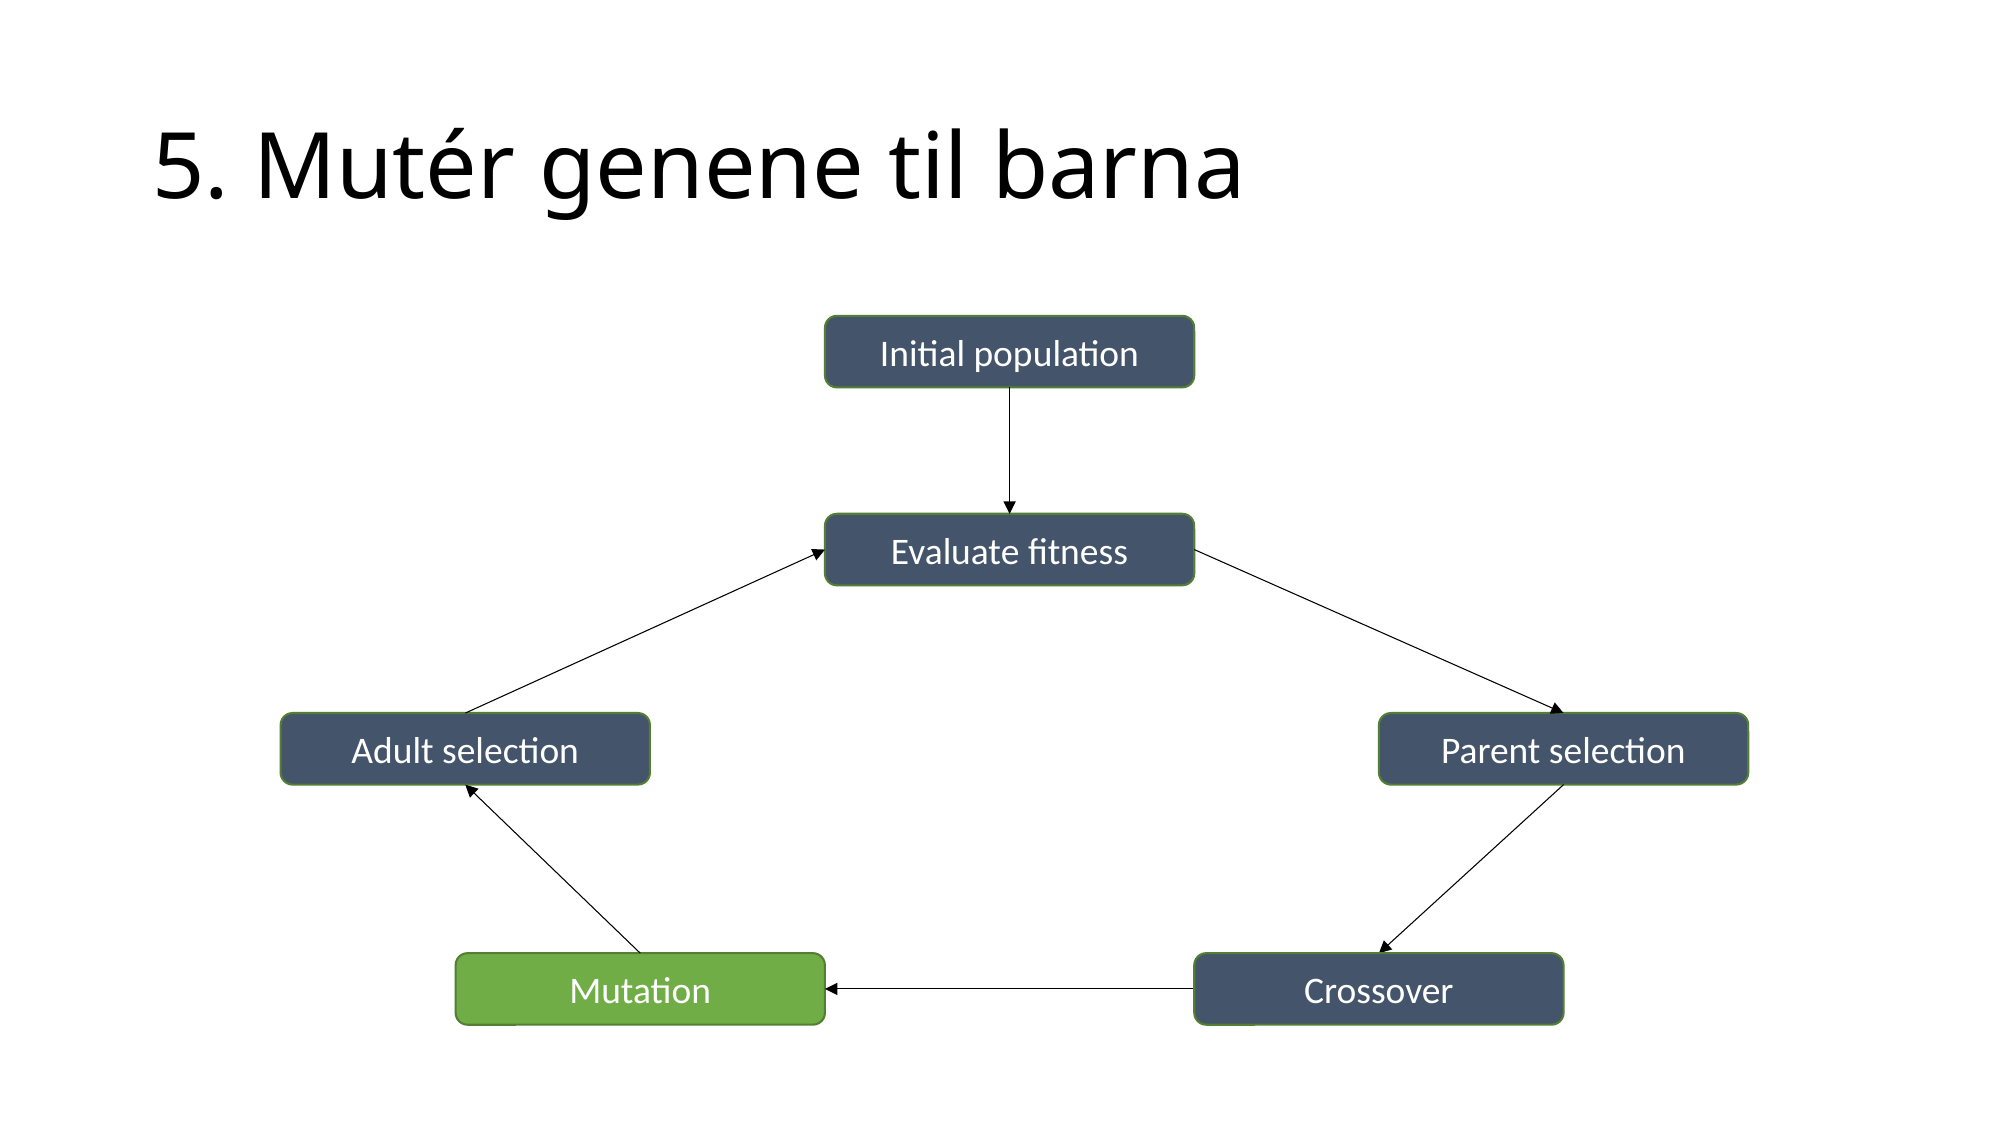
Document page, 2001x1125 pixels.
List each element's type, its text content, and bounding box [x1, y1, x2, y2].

text_box Crossover [1193, 952, 1565, 1026]
text_box Initial population [823, 314, 1196, 389]
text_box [465, 549, 825, 714]
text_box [1194, 549, 1564, 714]
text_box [465, 784, 641, 954]
text_box Evaluate fitness [823, 512, 1196, 587]
text_box Parent selection [1377, 711, 1750, 786]
text_box Adult selection [279, 711, 651, 786]
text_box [1378, 784, 1564, 954]
title 5. Mutér genene til barna [137, 59, 1863, 278]
text_box Mutation [454, 952, 826, 1026]
